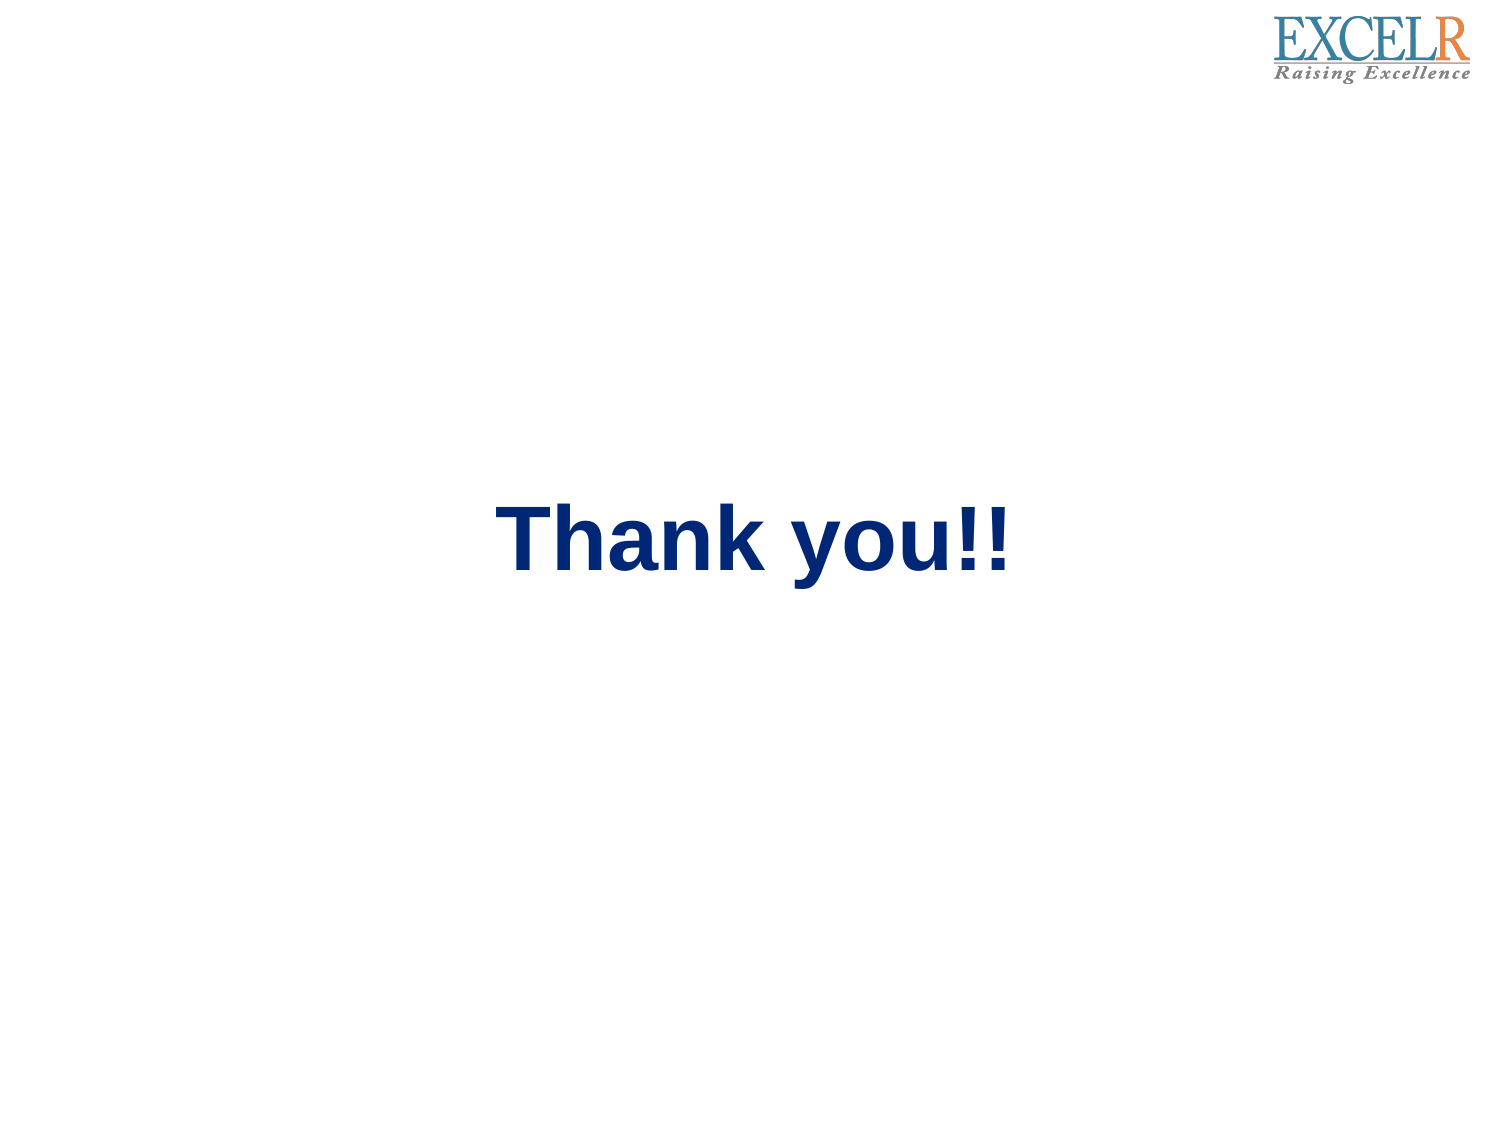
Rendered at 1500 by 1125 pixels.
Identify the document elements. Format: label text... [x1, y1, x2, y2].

text_box Thank you!! [480, 470, 1050, 596]
picture [1274, 15, 1471, 85]
